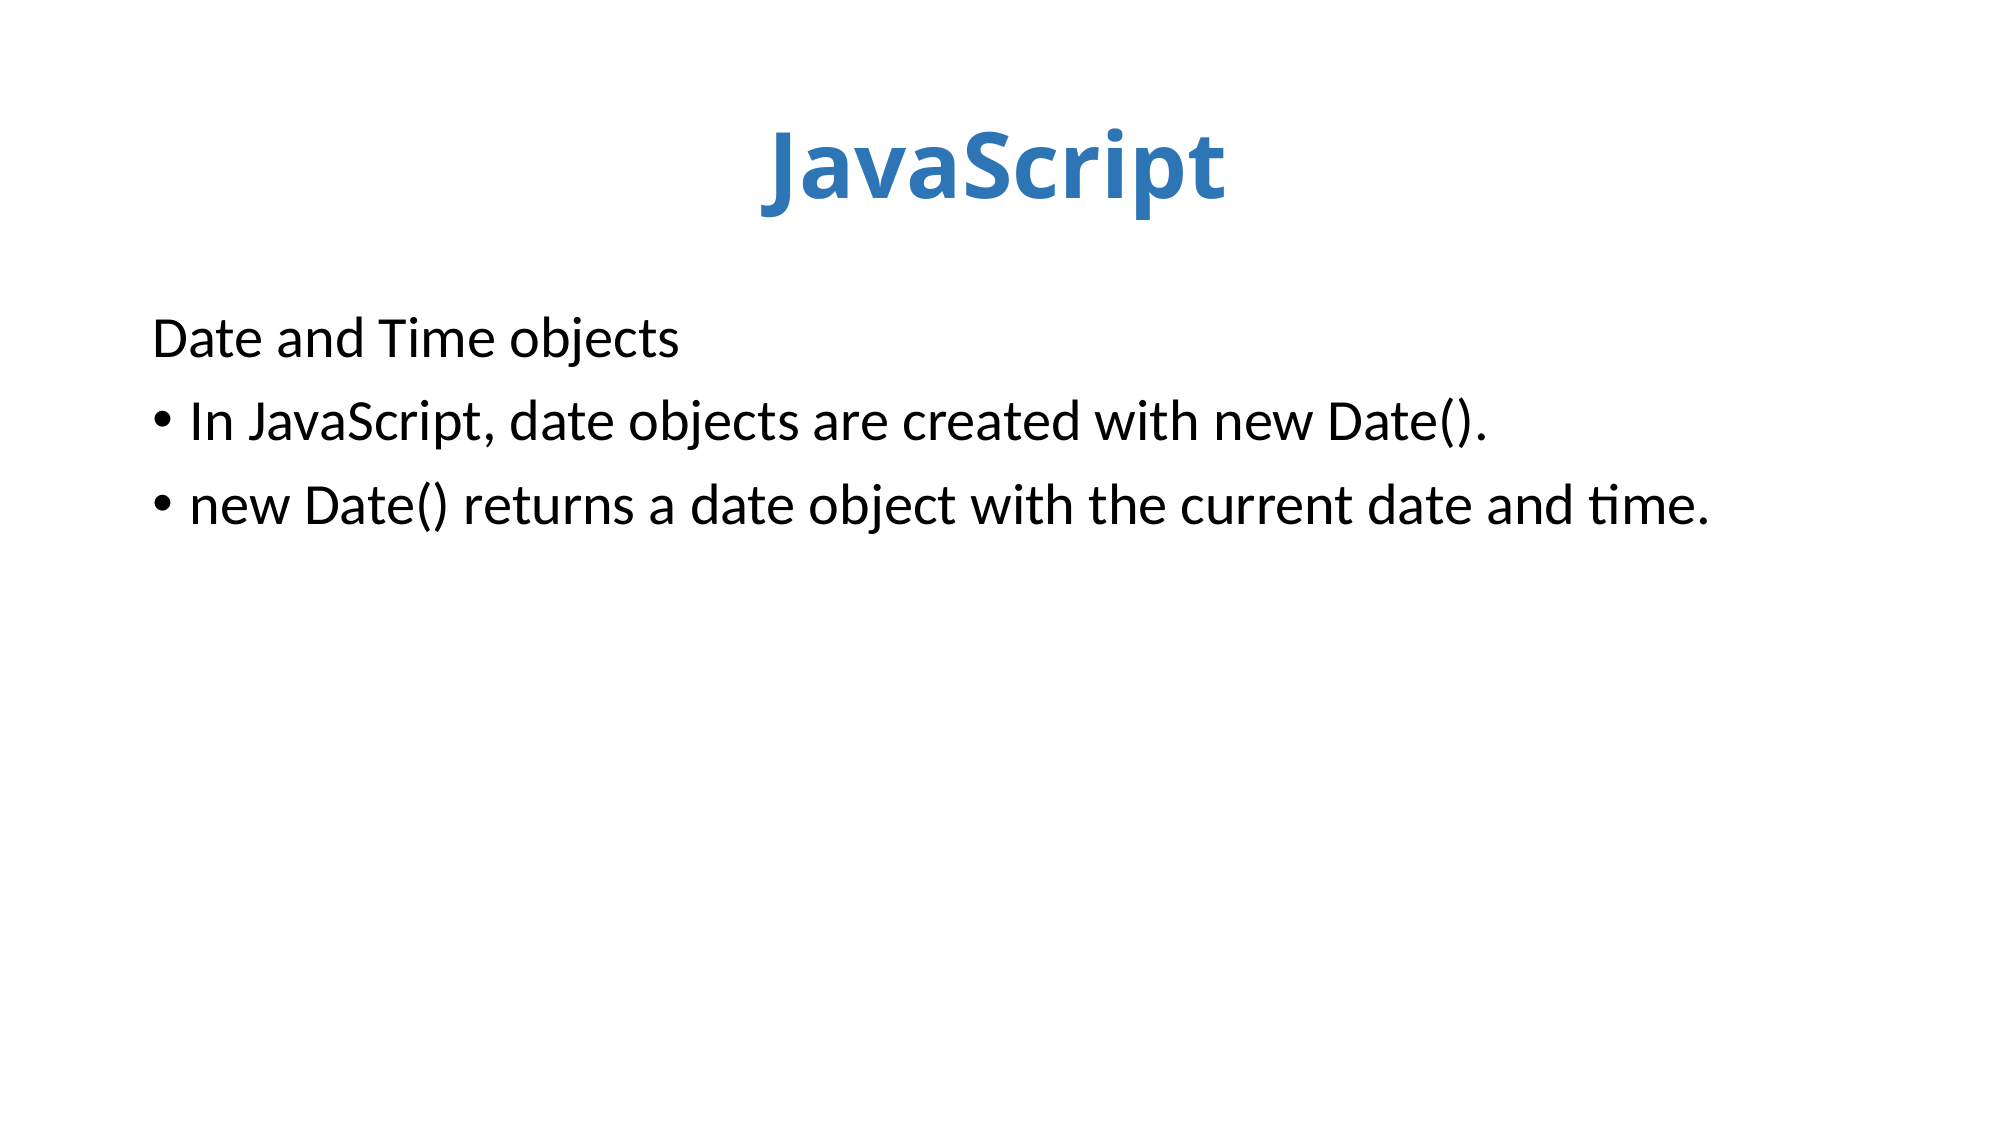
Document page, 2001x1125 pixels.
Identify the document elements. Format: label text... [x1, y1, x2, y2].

title JavaScript [137, 59, 1863, 278]
list Date and Time objects In JavaScript, date objects are created with new Date(). new Date() returns a date object with the current date and time. [137, 299, 1863, 1014]
